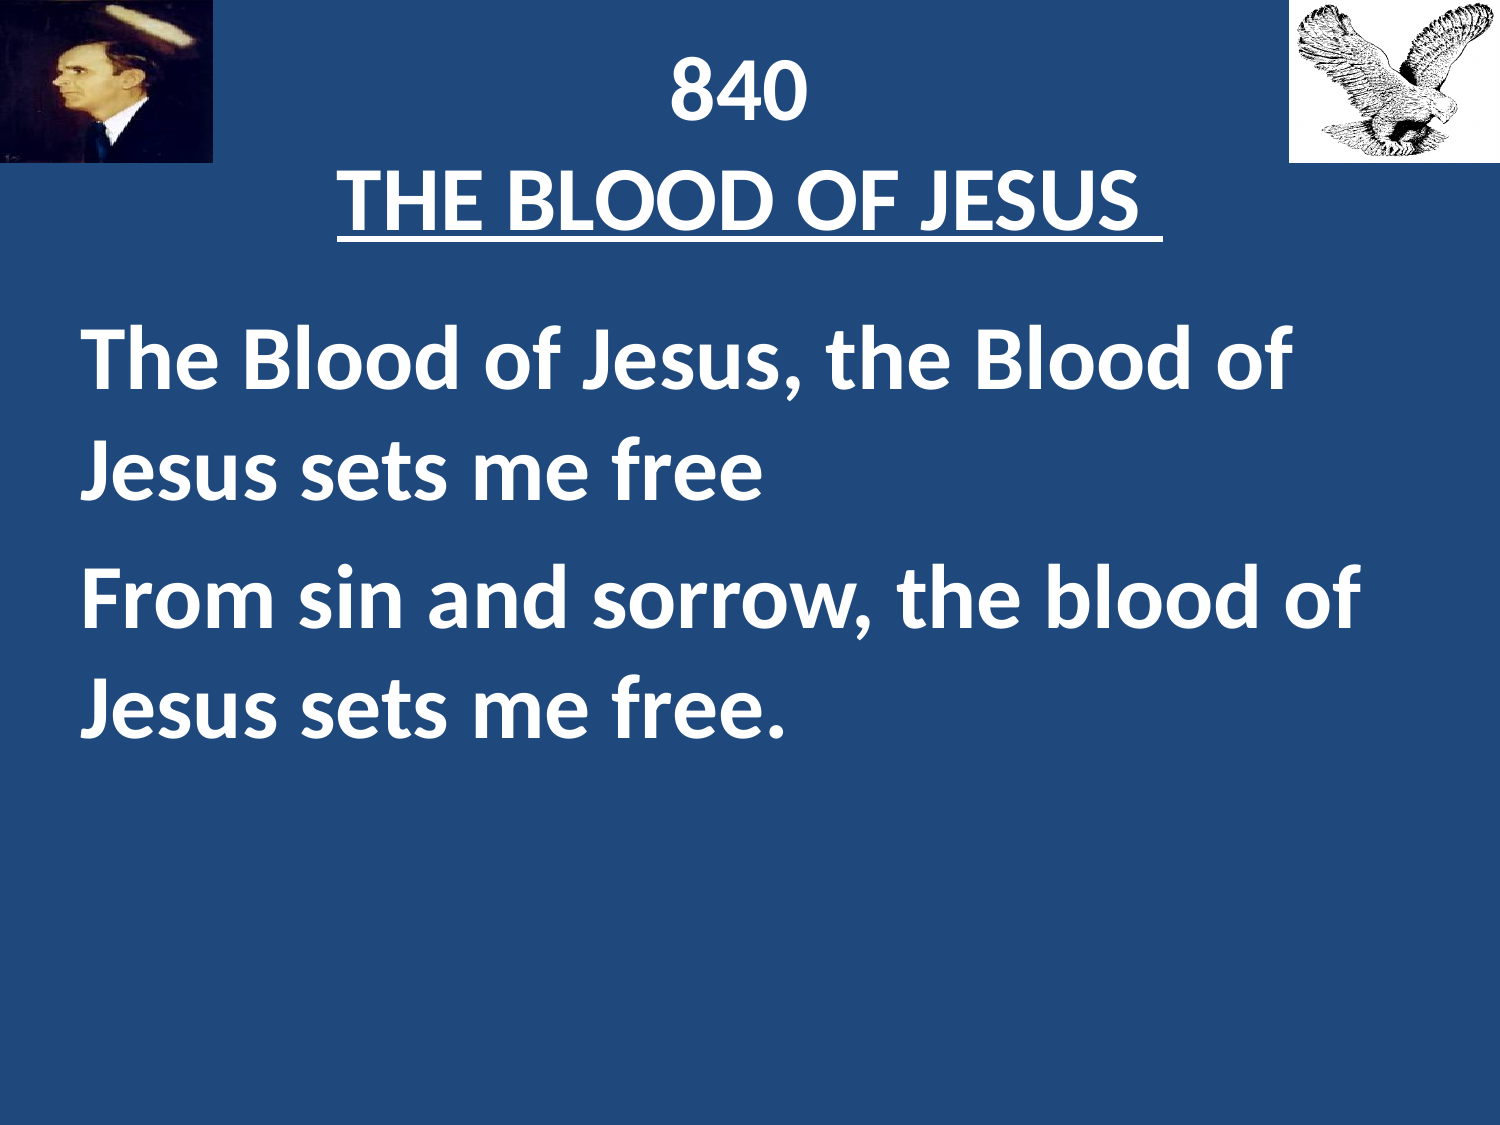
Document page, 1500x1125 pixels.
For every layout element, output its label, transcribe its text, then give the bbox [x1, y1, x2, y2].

picture [1288, 0, 1500, 163]
list The Blood of Jesus, the Blood of Jesus sets me free From sin and sorrow, the blood of Jesus sets me free. [64, 290, 1415, 1034]
picture [0, 0, 213, 163]
title 840 THE BLOOD OF JESUS [75, 45, 1425, 233]
